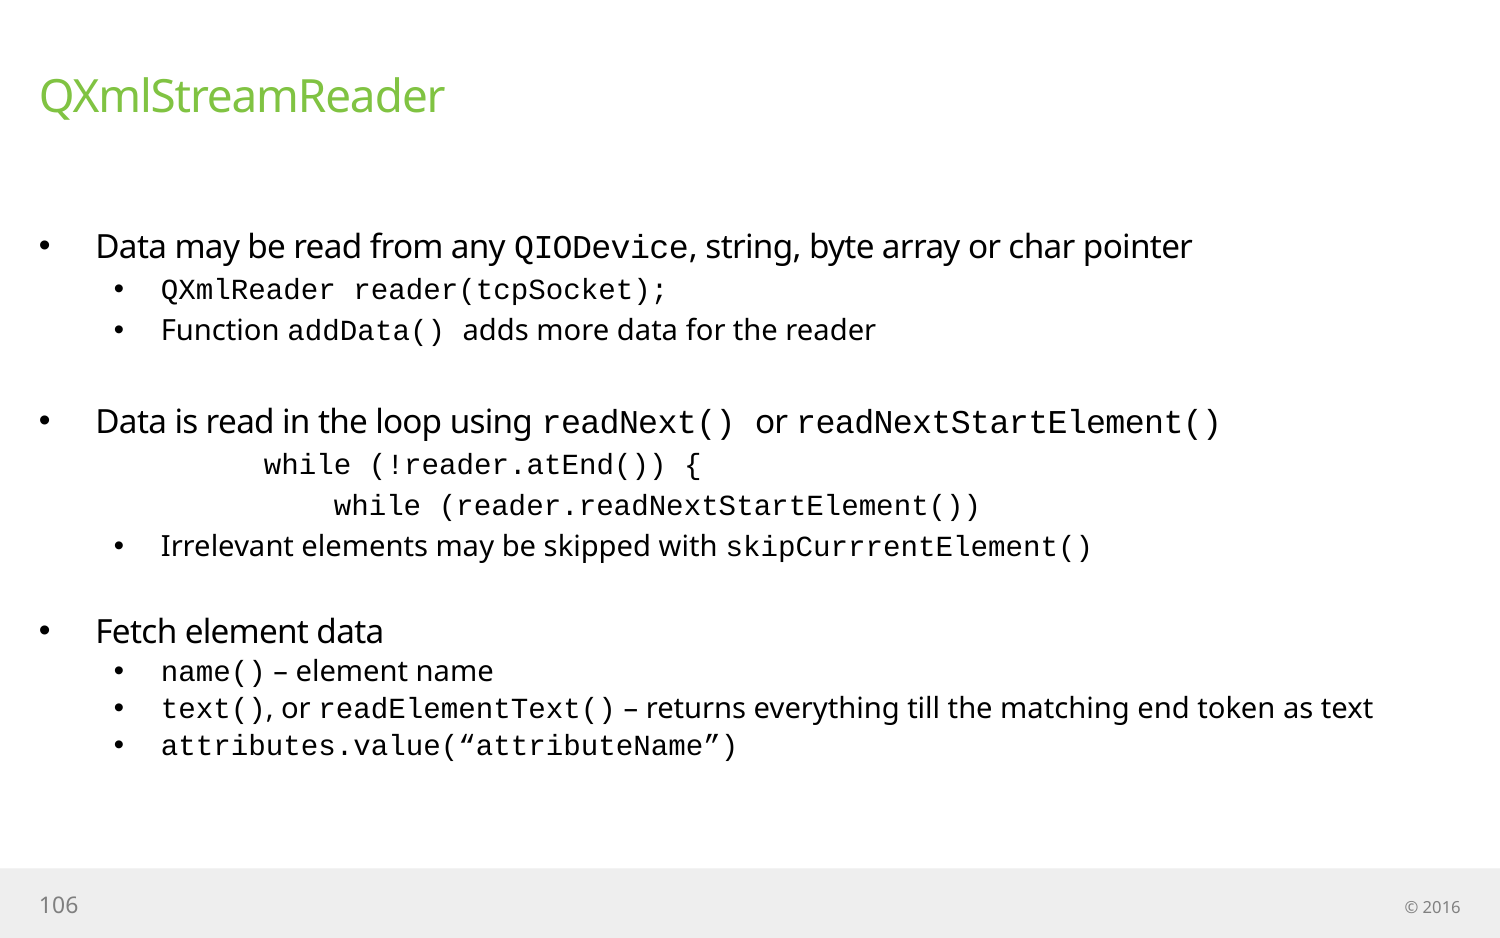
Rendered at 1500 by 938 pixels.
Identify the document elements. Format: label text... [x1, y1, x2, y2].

title QXmlStreamReader [39, 66, 1052, 195]
footer © 2016 [1188, 896, 1461, 917]
slide_number 106 [39, 892, 410, 921]
list Data may be read from any QIODevice, string, byte array or char pointer QXmlReader reader(tcpSocket); Function addData() adds more data for the reader Data is read in the loop using readNext() or readNextStartElement() while (!reader.atEnd()) { while (reader.readNextStartElement()) Irrelevant elements may be skipped with skipCurrrentElement() Fetch element data name() – element name text(), or readElementText() – returns everything till the matching end token as text attributes.value(“attributeName”) [39, 224, 1471, 846]
